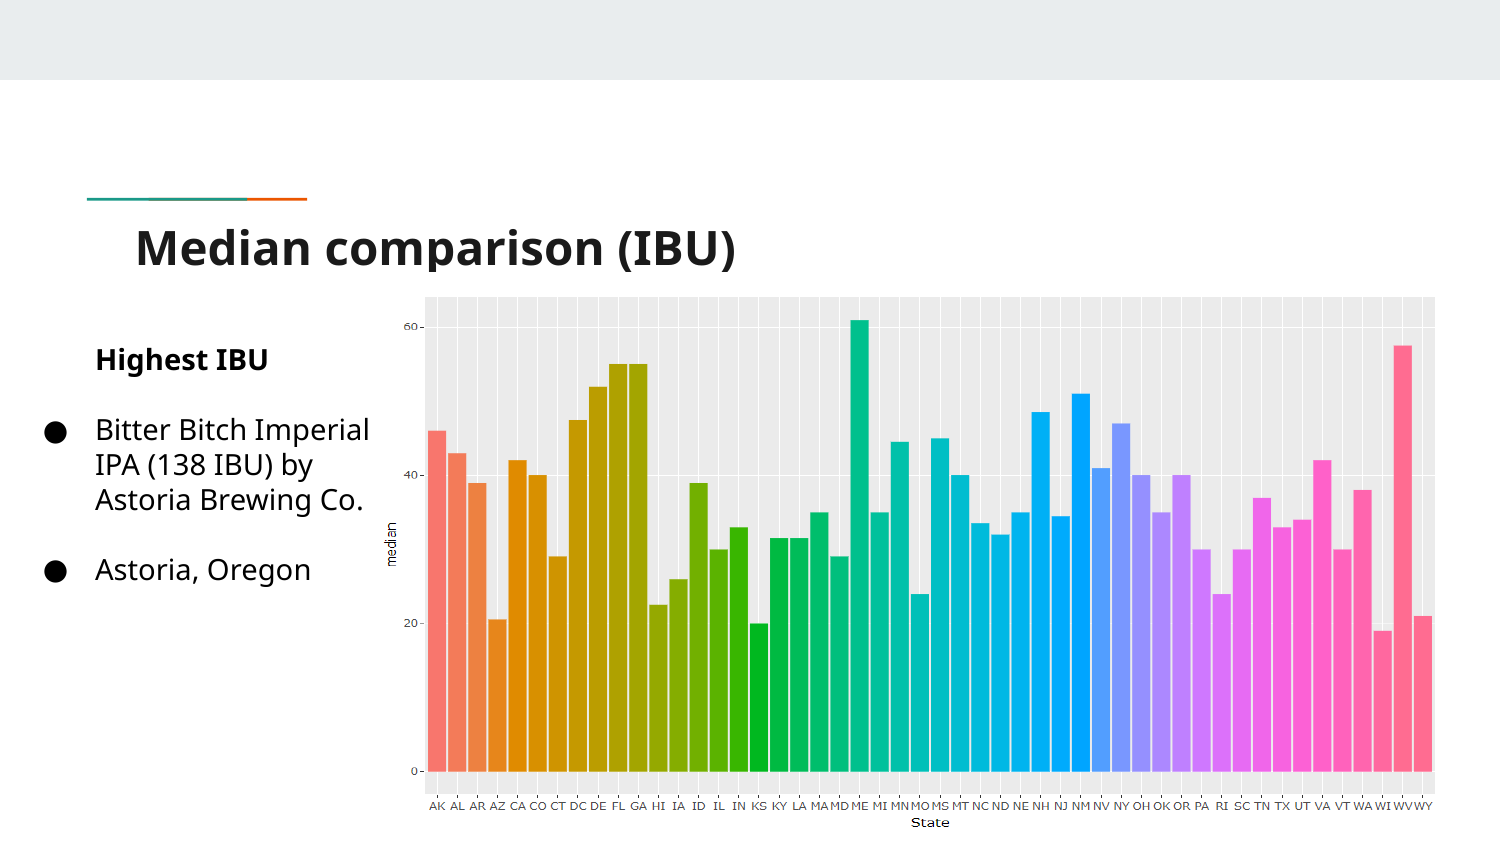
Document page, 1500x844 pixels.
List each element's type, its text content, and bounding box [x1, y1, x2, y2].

title Median comparison (IBU) [119, 203, 1381, 291]
text_box Highest IBU Bitter Bitch Imperial IPA (138 IBU) by Astoria Brewing Co. Astoria, Oregon [4, 326, 354, 602]
picture [359, 271, 1453, 841]
